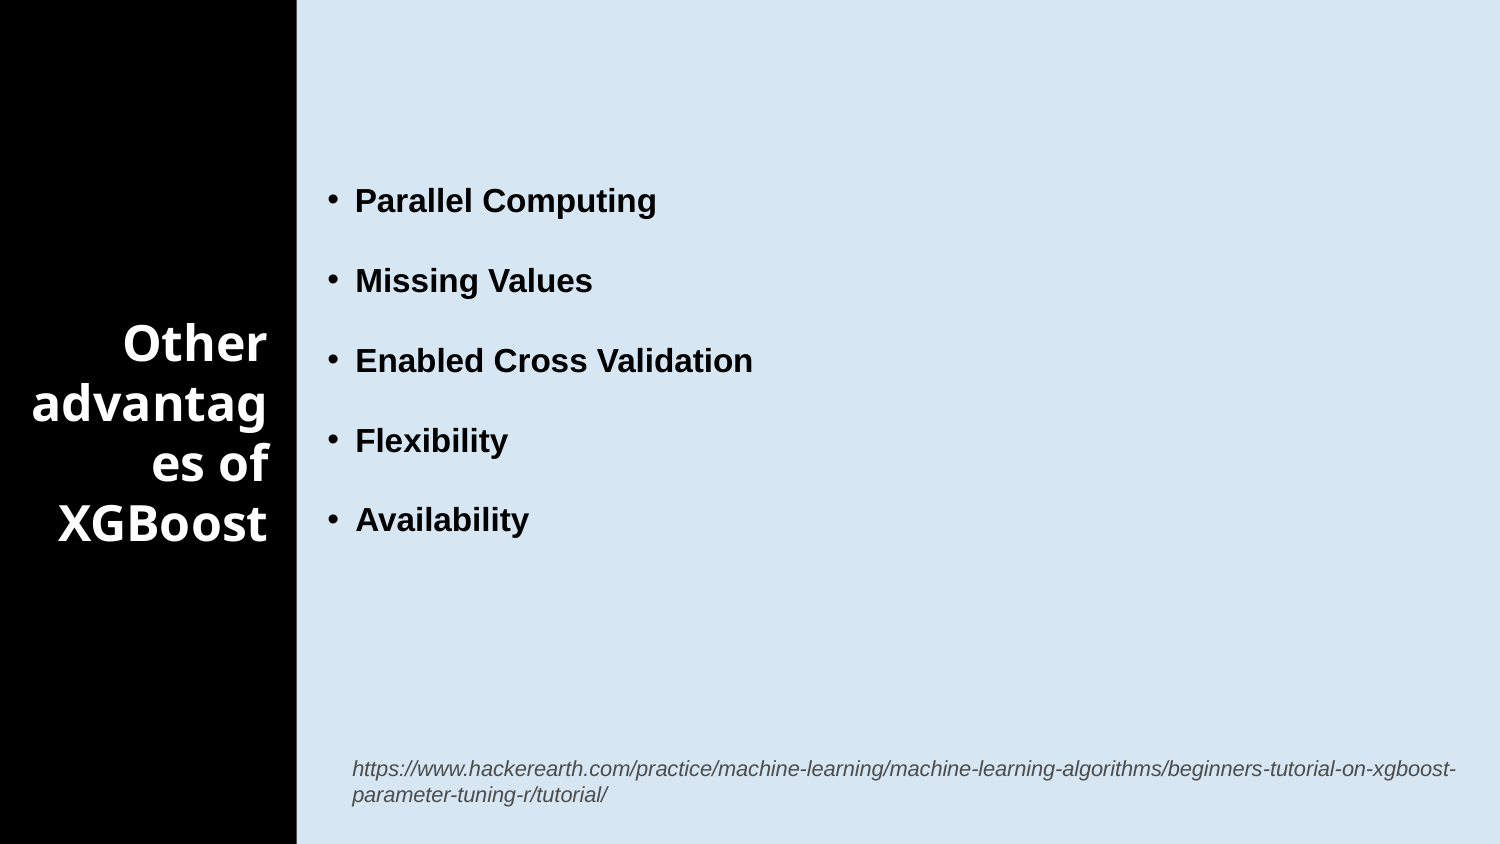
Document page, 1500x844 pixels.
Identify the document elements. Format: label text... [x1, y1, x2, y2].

text_box Parallel Computing Missing Values Enabled Cross Validation Flexibility Availability [312, 171, 1313, 614]
text_box https://www.hackerearth.com/practice/machine-learning/machine-learning-algorithms/beginners-tutorial-on-xgboost-parameter-tuning-r/tutorial/ [337, 746, 1500, 814]
title Other advantages of XGBoost [4, 296, 284, 541]
